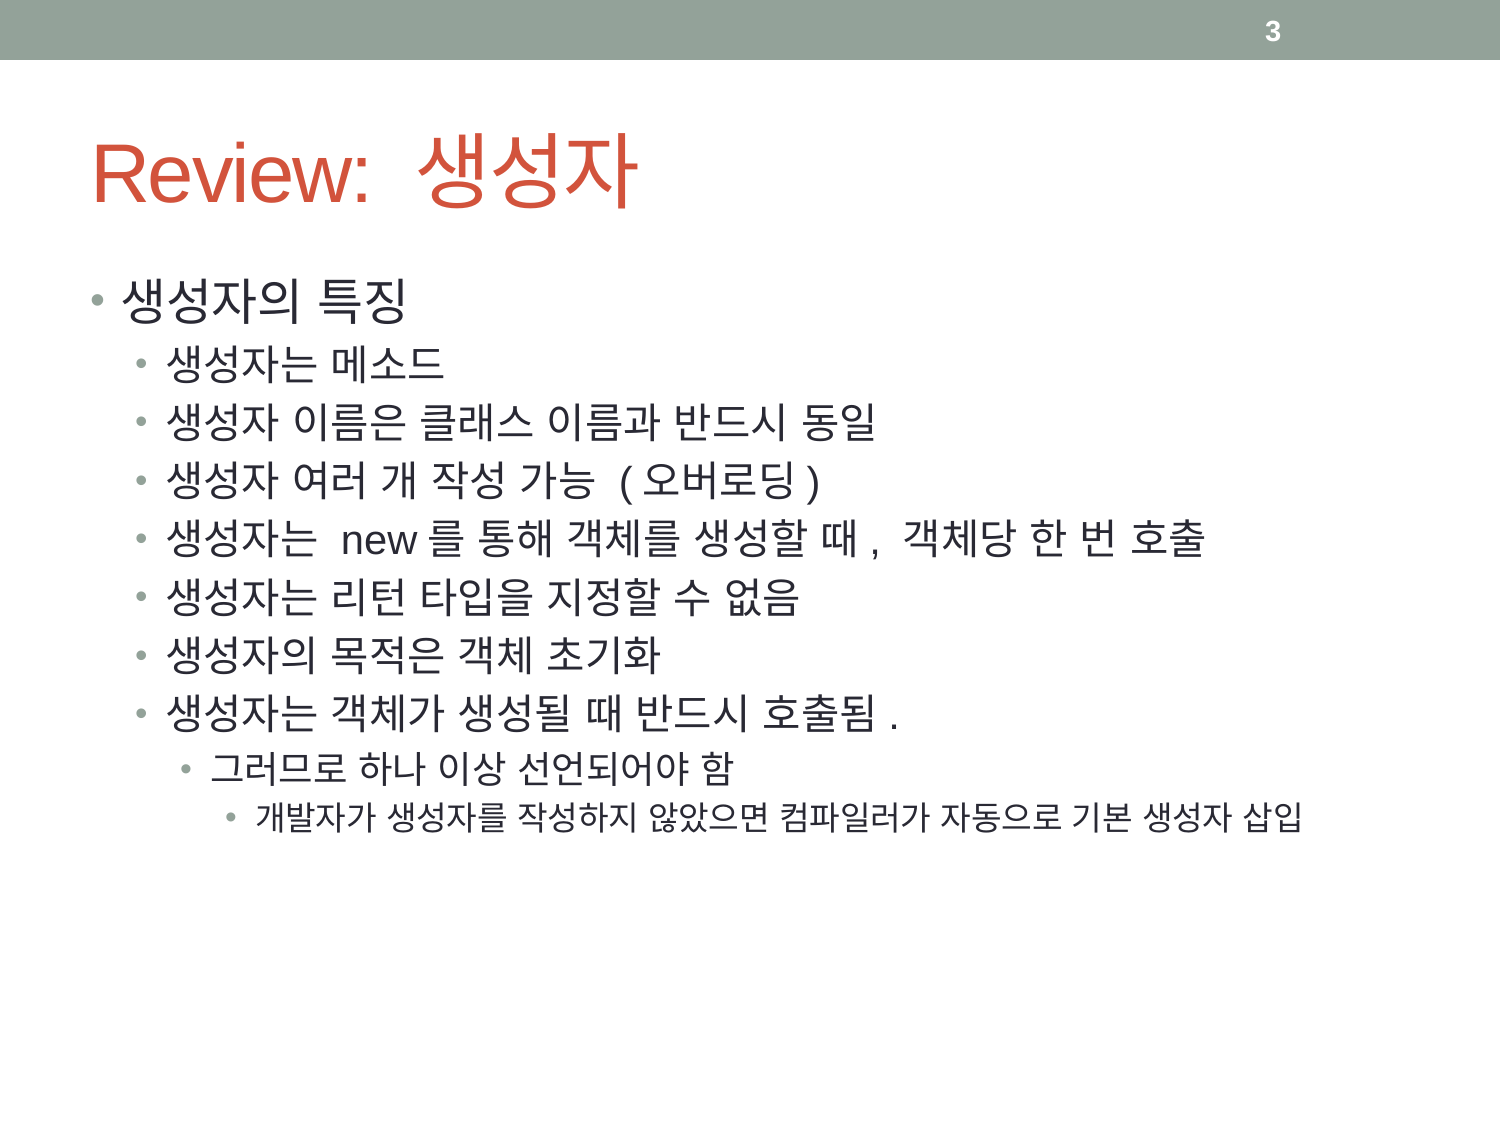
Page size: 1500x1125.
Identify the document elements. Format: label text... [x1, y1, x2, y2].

title Review: 생성자 [75, 87, 1425, 250]
list 생성자의 특징 생성자는 메소드 생성자 이름은 클래스 이름과 반드시 동일 생성자 여러 개 작성 가능 (오버로딩) 생성자는 new를 통해 객체를 생성할 때, 객체당 한 번 호출 생성자는 리턴 타입을 지정할 수 없음 생성자의 목적은 객체 초기화 생성자는 객체가 생성될 때 반드시 호출됨. 그러므로 하나 이상 선언되어야 함 개발자가 생성자를 작성하지 않았으면 컴파일러가 자동으로 기본 생성자 삽입 [75, 262, 1425, 1063]
slide_number 3 [1250, 3, 1425, 57]
